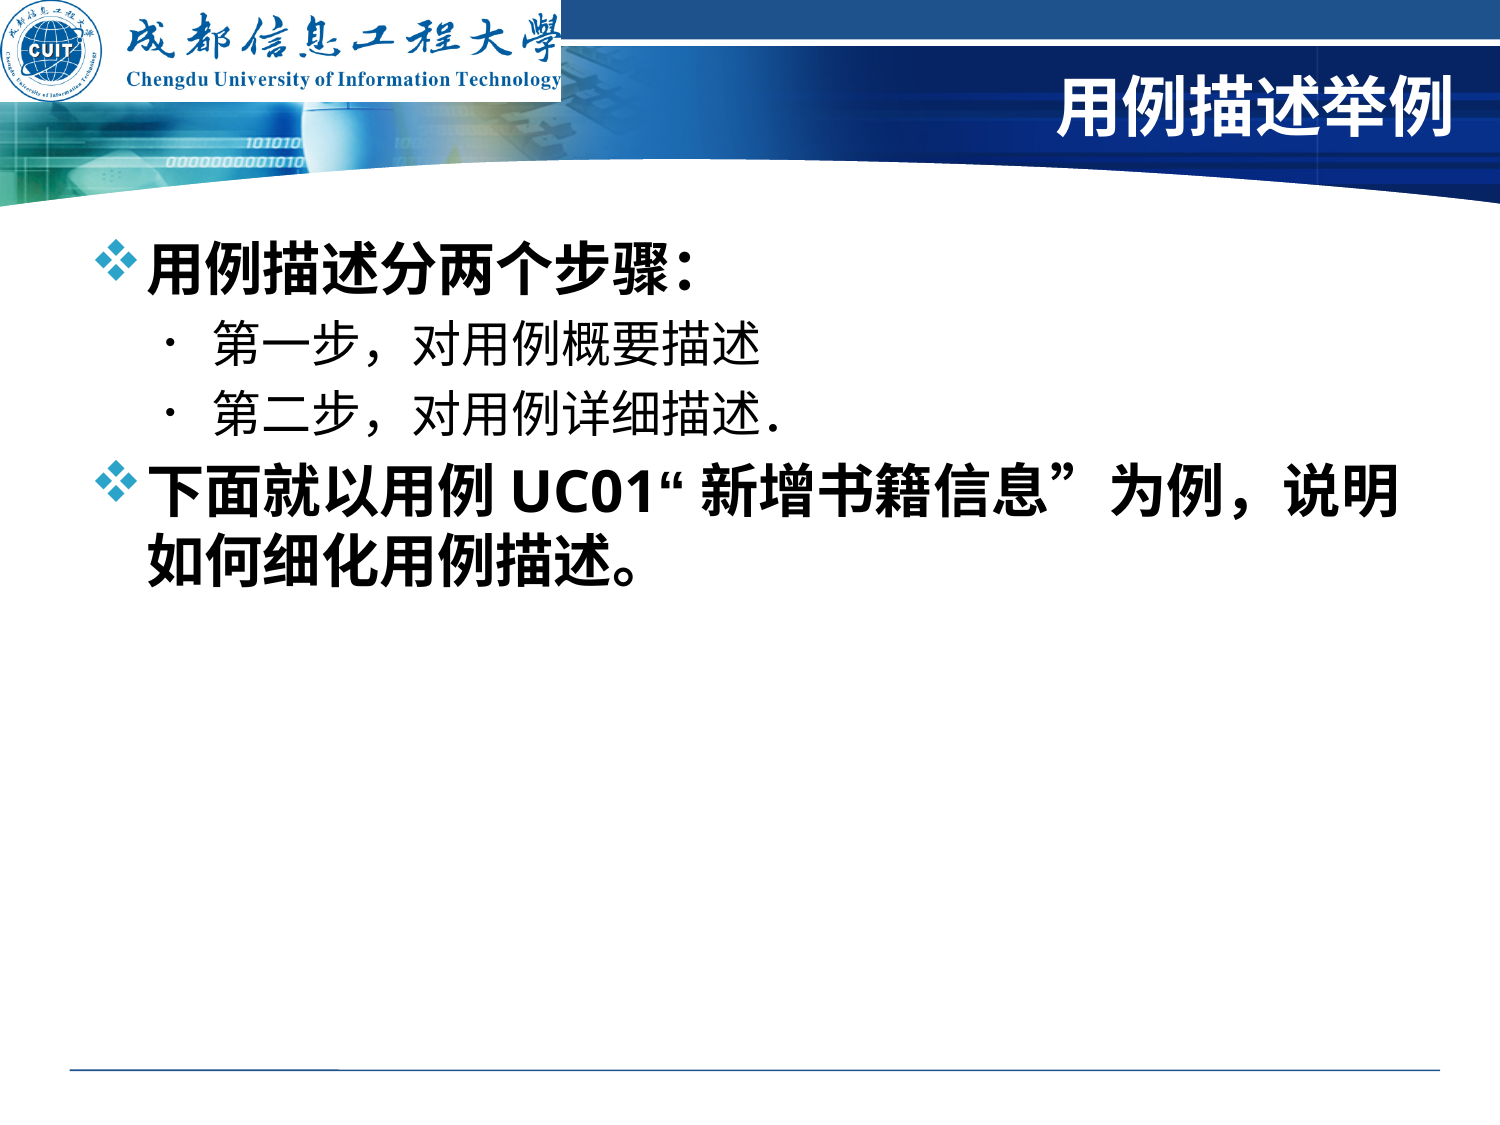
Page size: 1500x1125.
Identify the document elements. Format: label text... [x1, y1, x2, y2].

picture [0, 0, 1500, 206]
list 用例描述分两个步骤： 第一步，对用例概要描述 第二步，对用例详细描述． 下面就以用例UC01“新增书籍信息”为例，说明如何细化用例描述。 [74, 224, 1426, 1059]
title 用例描述举例 [182, 54, 1471, 155]
